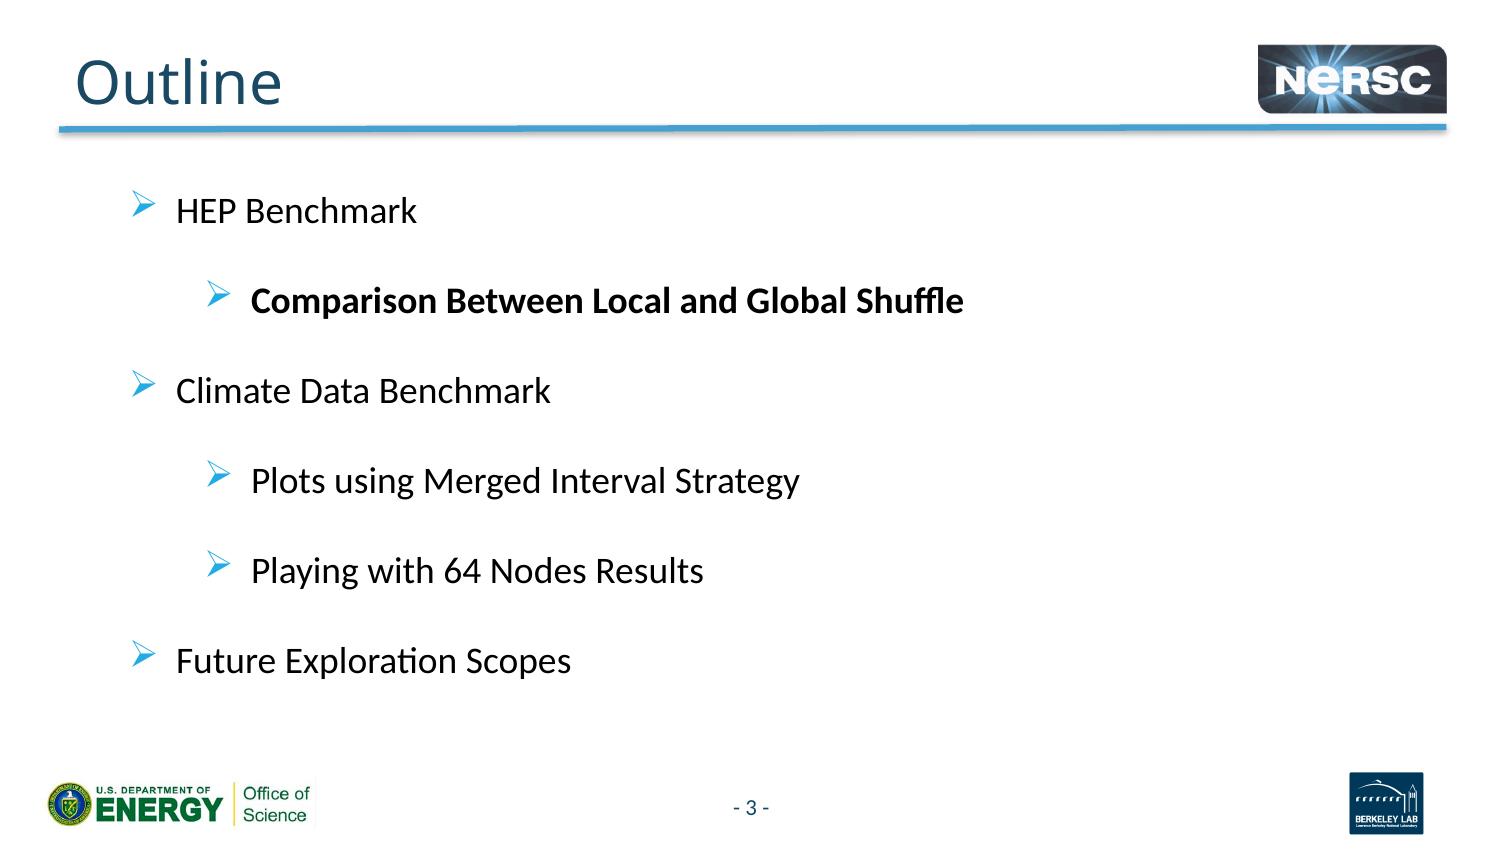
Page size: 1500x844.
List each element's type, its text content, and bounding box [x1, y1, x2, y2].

slide_number - 3 - [675, 783, 828, 829]
picture [40, 772, 316, 835]
picture [1258, 43, 1447, 117]
title Outline [59, 22, 1178, 117]
text_box HEP Benchmark Comparison Between Local and Global Shuffle Climate Data Benchmark Plots using Merged Interval Strategy Playing with 64 Nodes Results Future Exploration Scopes [114, 134, 1405, 689]
picture [1349, 772, 1424, 835]
